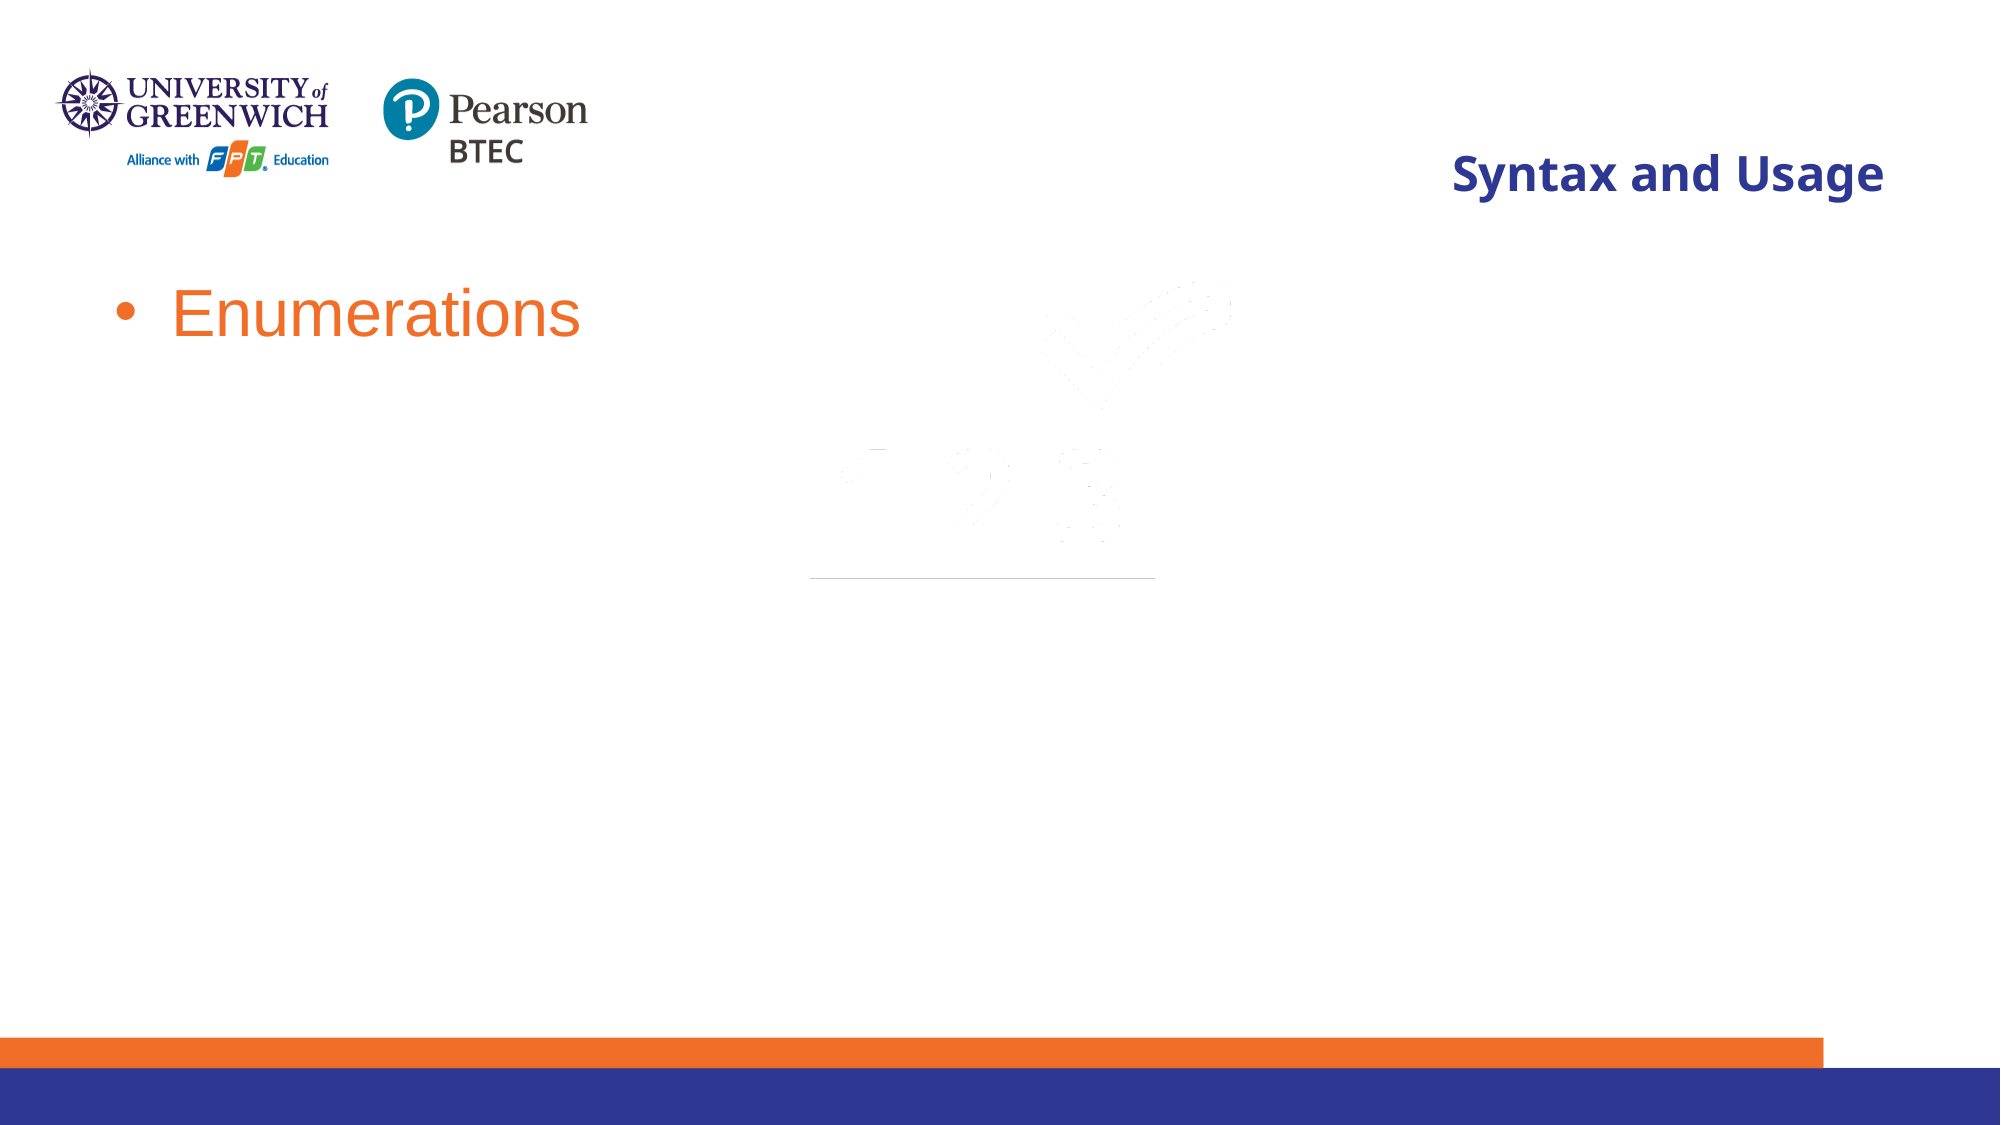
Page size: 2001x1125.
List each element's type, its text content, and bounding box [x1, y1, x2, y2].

picture [0, 0, 2000, 1125]
title Syntax and Usage [894, 76, 1900, 209]
list Enumerations [99, 262, 1900, 1005]
